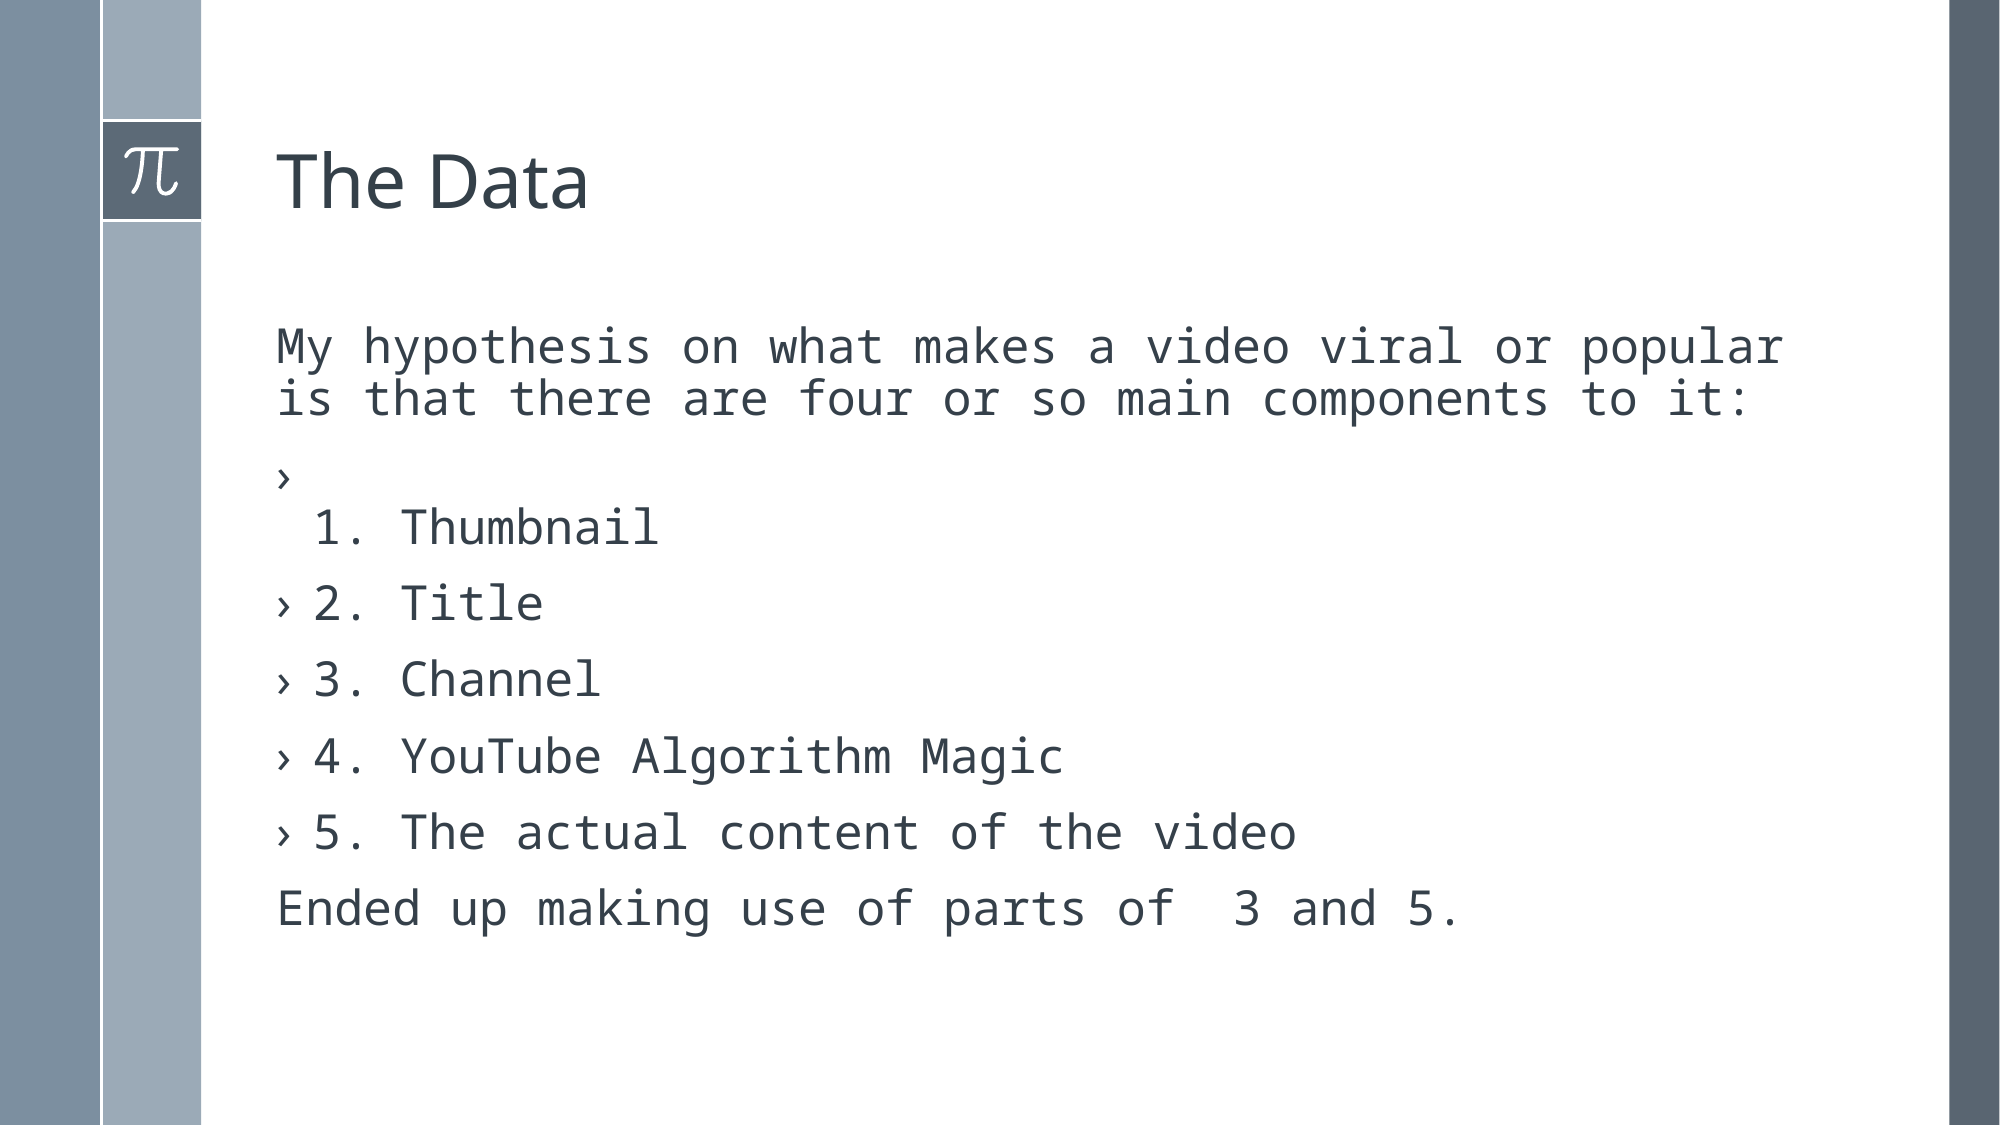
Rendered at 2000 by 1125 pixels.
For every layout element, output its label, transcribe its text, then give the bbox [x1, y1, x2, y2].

list My hypothesis on what makes a video viral or popular is that there are four or so main components to it: 1. Thumbnail 2. Title 3. Channel 4. YouTube Algorithm Magic 5. The actual content of the video Ended up making use of parts of 3 and 5. [261, 262, 1867, 1013]
title The Data [261, 29, 1867, 233]
